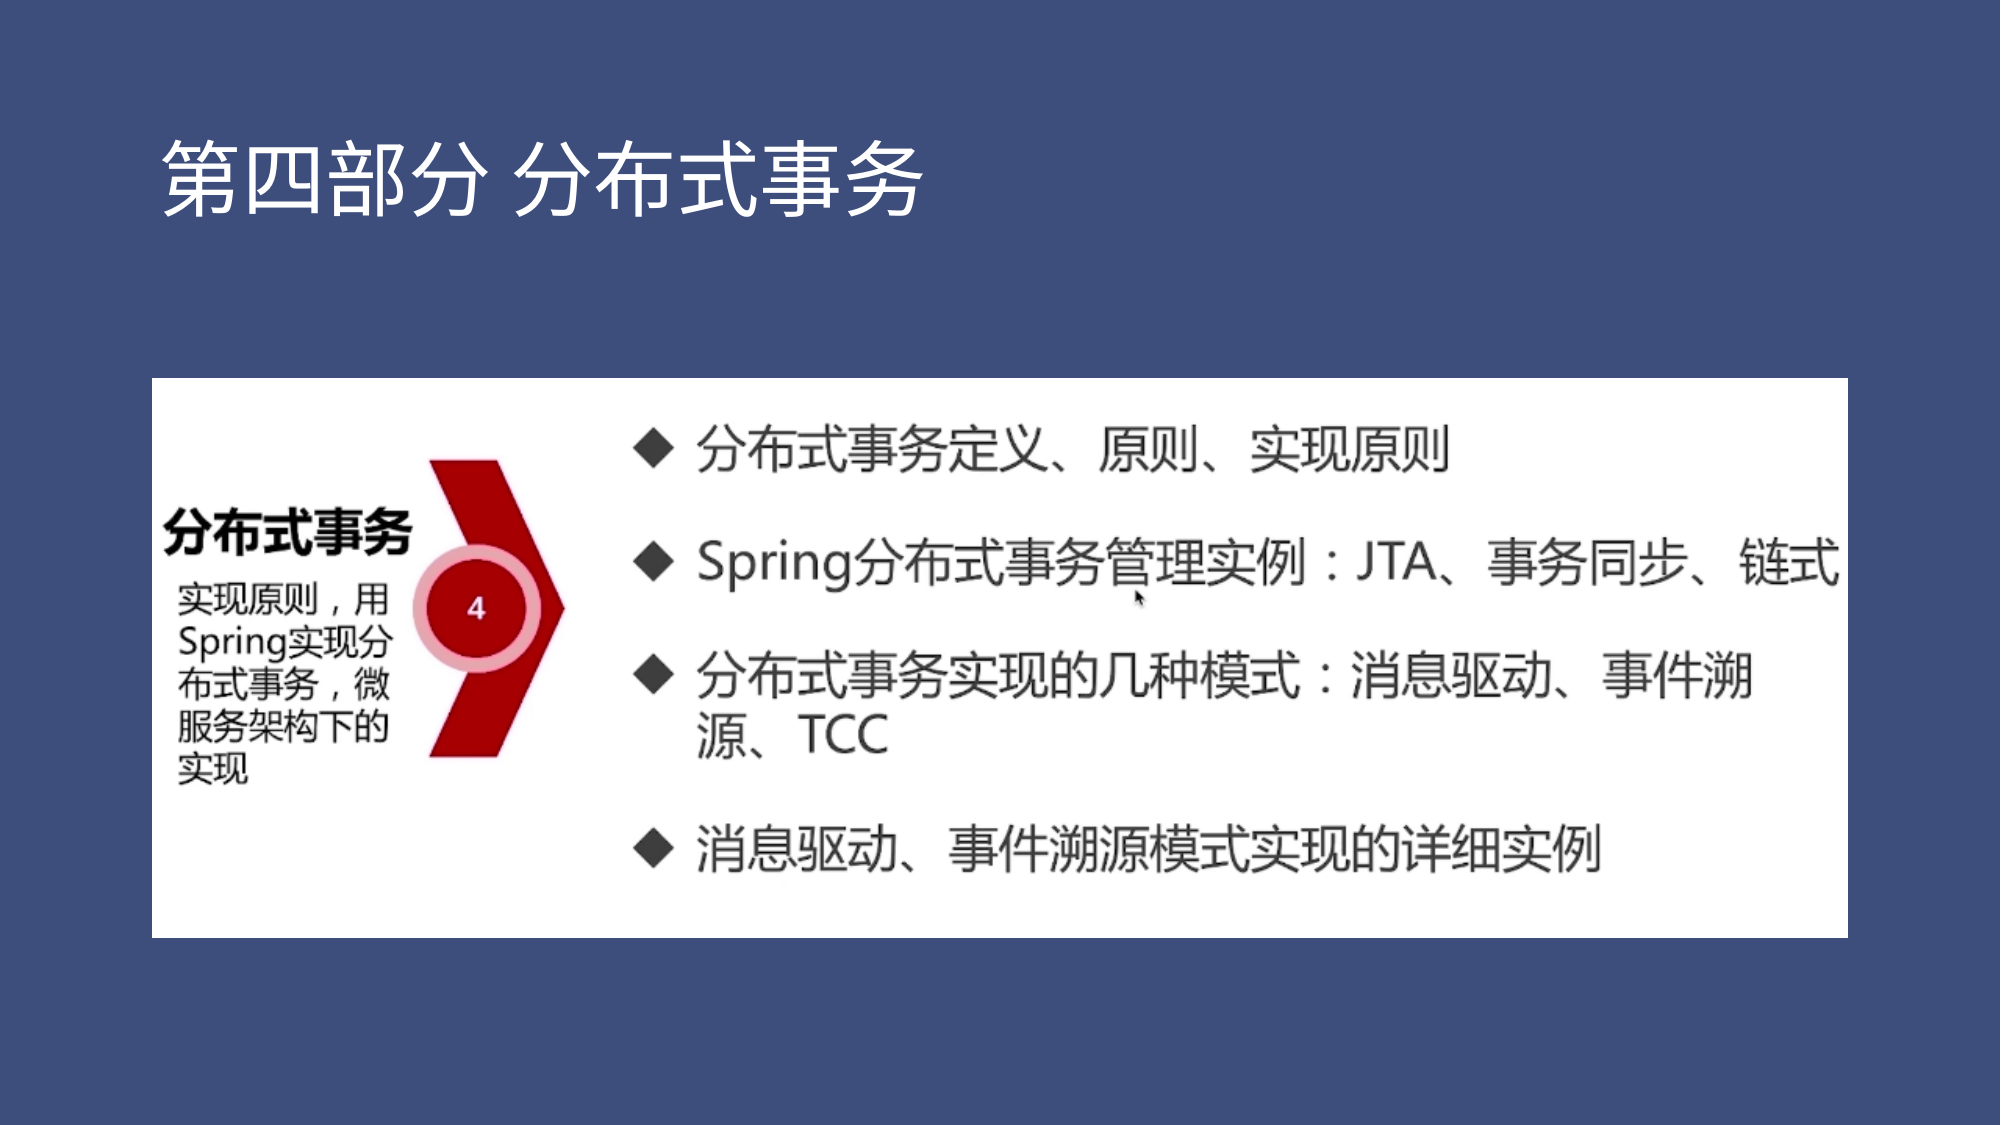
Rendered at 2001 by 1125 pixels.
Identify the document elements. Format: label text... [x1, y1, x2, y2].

title 第四部分 分布式事务 [143, 54, 1857, 280]
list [152, 378, 1848, 938]
